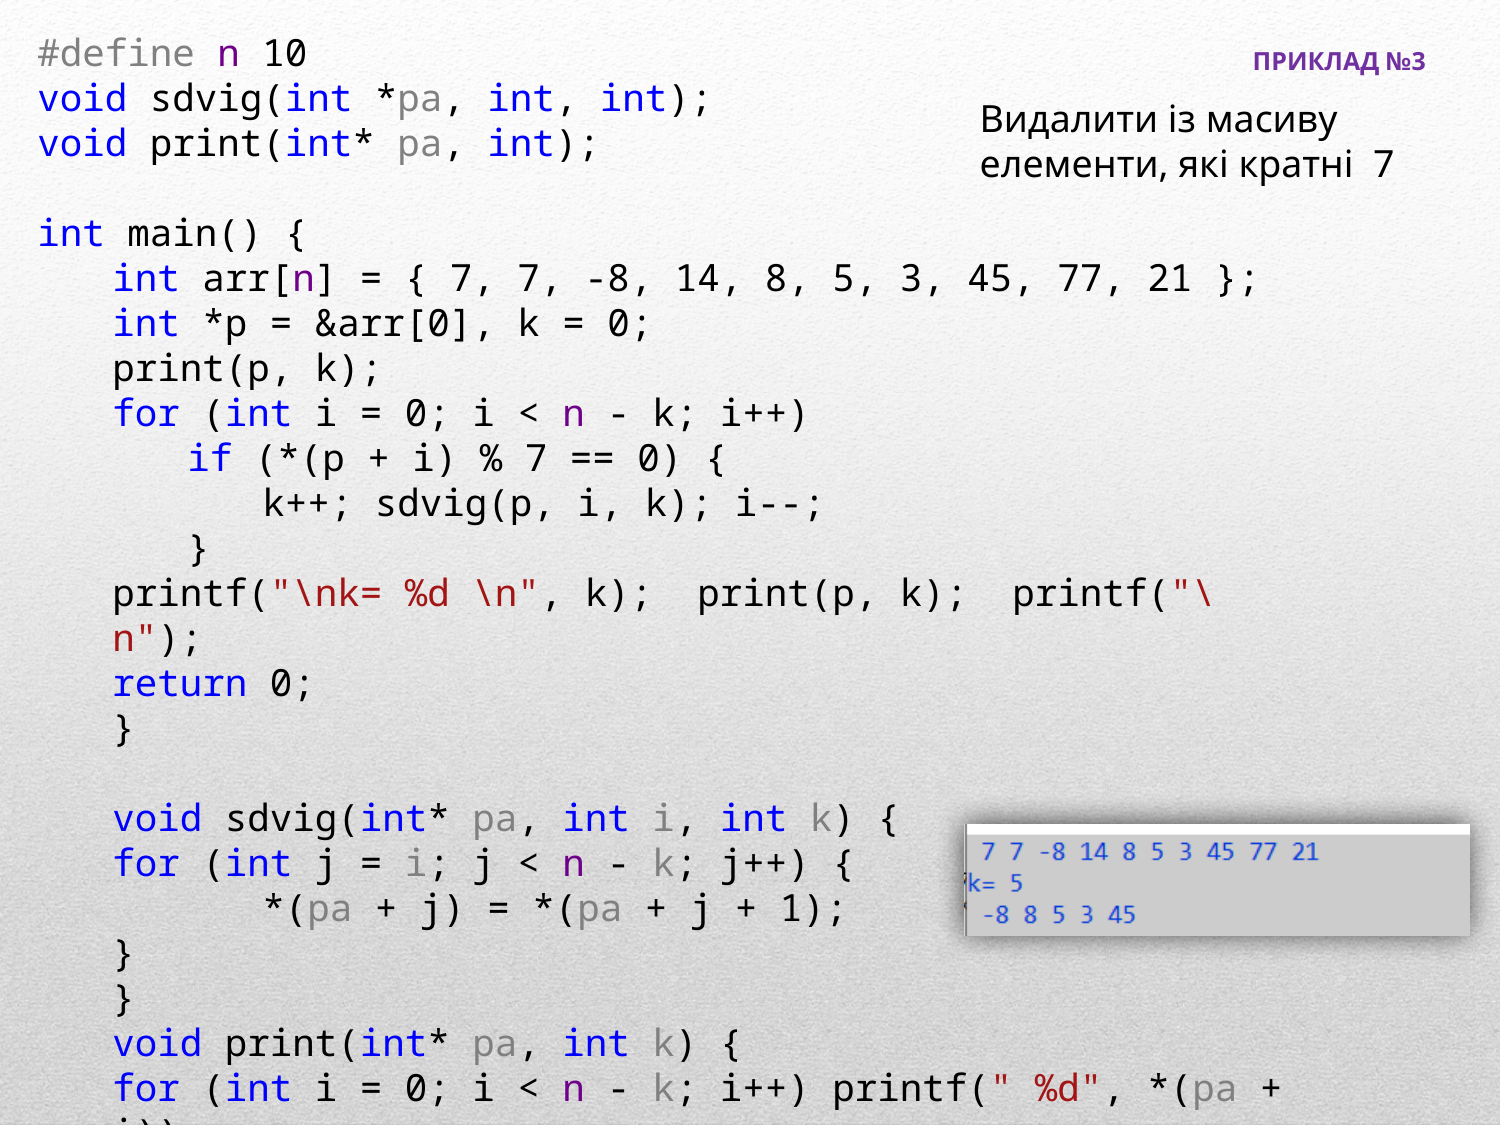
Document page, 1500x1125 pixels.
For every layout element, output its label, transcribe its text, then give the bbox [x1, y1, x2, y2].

text_box #define n 10 void sdvig(int *pa, int, int); void print(int* pa, int); int main() { int arr[n] = { 7, 7, -8, 14, 8, 5, 3, 45, 77, 21 }; int *p = &arr[0], k = 0; print(p, k); for (int i = 0; i < n - k; i++) if (*(p + i) % 7 == 0) { k++; sdvig(p, i, k); i--; } printf("\nk= %d \n", k); print(p, k); printf("\n"); return 0; } void sdvig(int* pa, int i, int k) { for (int j = i; j < n - k; j++) { *(pa + j) = *(pa + j + 1); } } void print(int* pa, int k) { for (int i = 0; i < n - k; i++) printf(" %d", *(pa + i)); } [22, 21, 1302, 1125]
text_box Видалити із масиву елементи, які кратні 7 [964, 87, 1443, 193]
text_box ПРИКЛАД №3 [1302, 38, 1441, 83]
picture [963, 823, 1471, 936]
